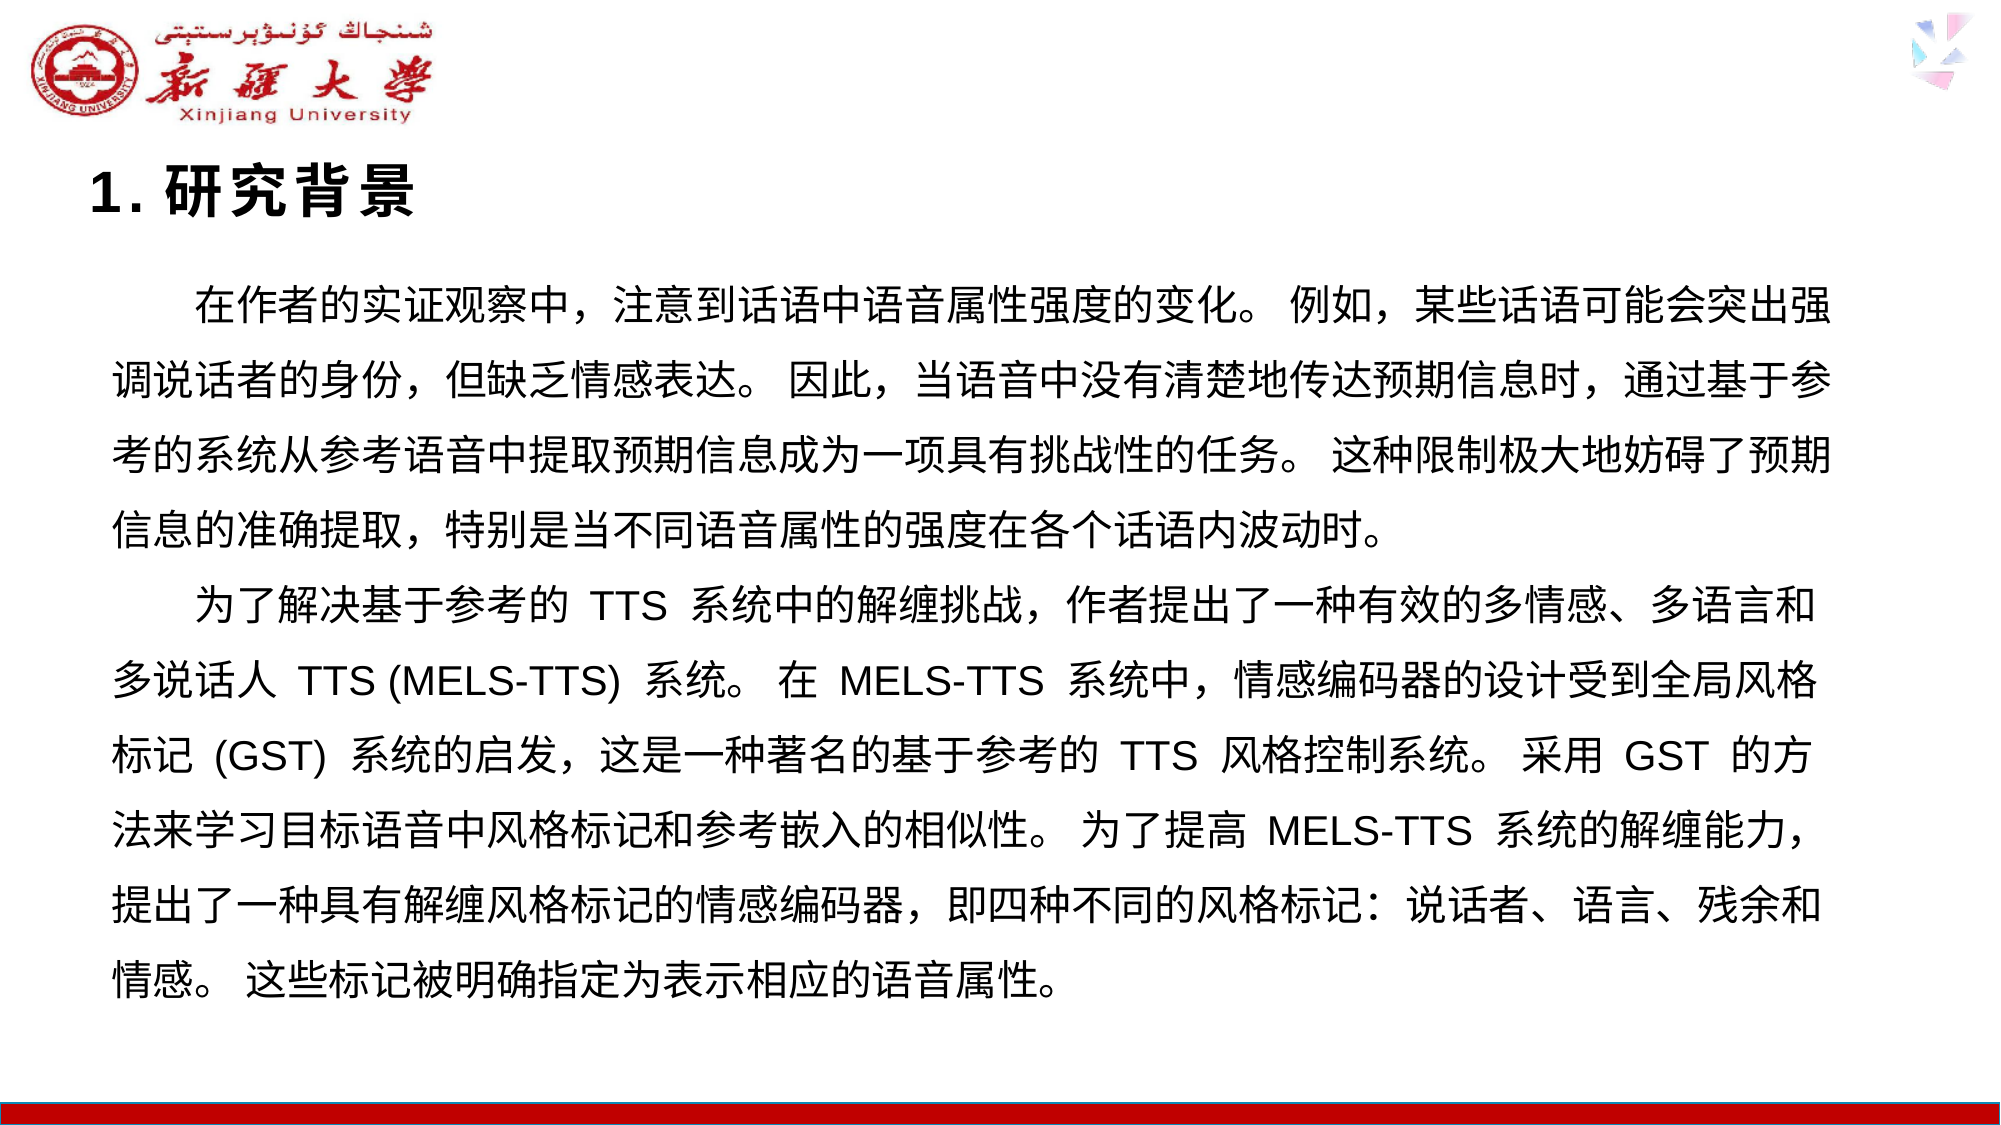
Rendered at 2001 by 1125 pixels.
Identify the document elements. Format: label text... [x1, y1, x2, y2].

text_box [0, 1102, 2000, 1125]
picture [0, 0, 482, 143]
text_box 1.研究背景 [74, 130, 1875, 247]
picture [1881, 0, 2000, 101]
text_box 在作者的实证观察中，注意到话语中语音属性强度的变化。 例如，某些话语可能会突出强调说话者的身份，但缺乏情感表达。 因此，当语音中没有清楚地传达预期信息时，通过基于参考的系统从参考语音中提取预期信息成为一项具有挑战性的任务。 这种限制极大地妨碍了预期信息的准确提取，特别是当不同语音属性的强度在各个话语内波动时。 为了解决基于参考的 TTS 系统中的解缠挑战，作者提出了一种有效的多情感、多语言和多说话人 TTS (MELS-TTS) 系统。 在 MELS-TTS 系统中，情感编码器的设计受到全局风格标记 (GST) 系统的启发，这是一种著名的基于参考的 TTS 风格控制系统。 采用 GST 的方法来学习目标语音中风格标记和参考嵌入的相似性。 为了提高 MELS-TTS 系统的解缠能力，提出了一种具有解缠风格标记的情感编码器，即四种不同的风格标记：说话者、语言、残余和情感。 这些标记被明确指定为表示相应的语音属性。 [96, 246, 1853, 1027]
